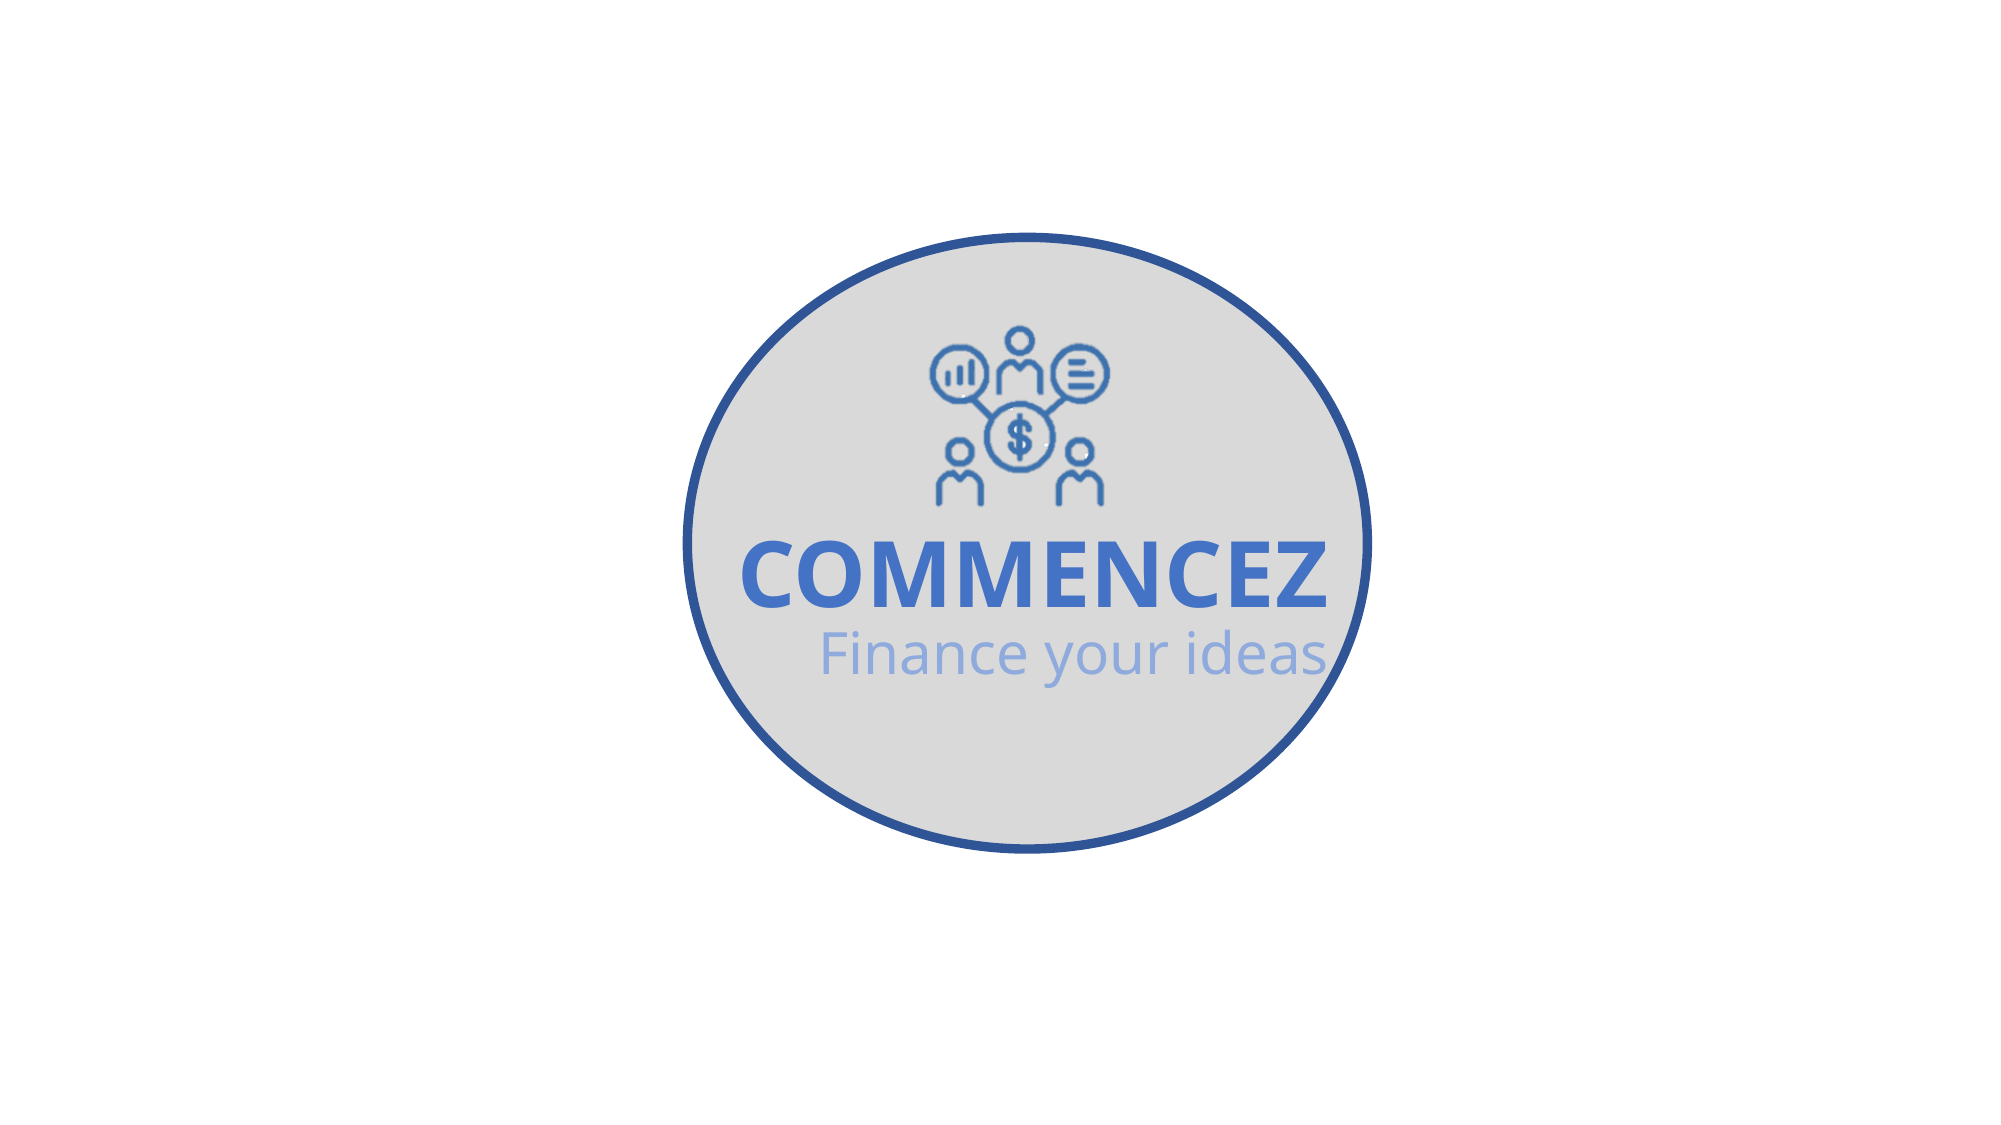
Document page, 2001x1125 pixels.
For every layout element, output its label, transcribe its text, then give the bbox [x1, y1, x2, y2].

text_box [686, 236, 1367, 851]
text_box Finance your ideas [803, 608, 1753, 694]
text_box COMMENCEZ [722, 508, 1718, 633]
picture [921, 313, 1117, 517]
